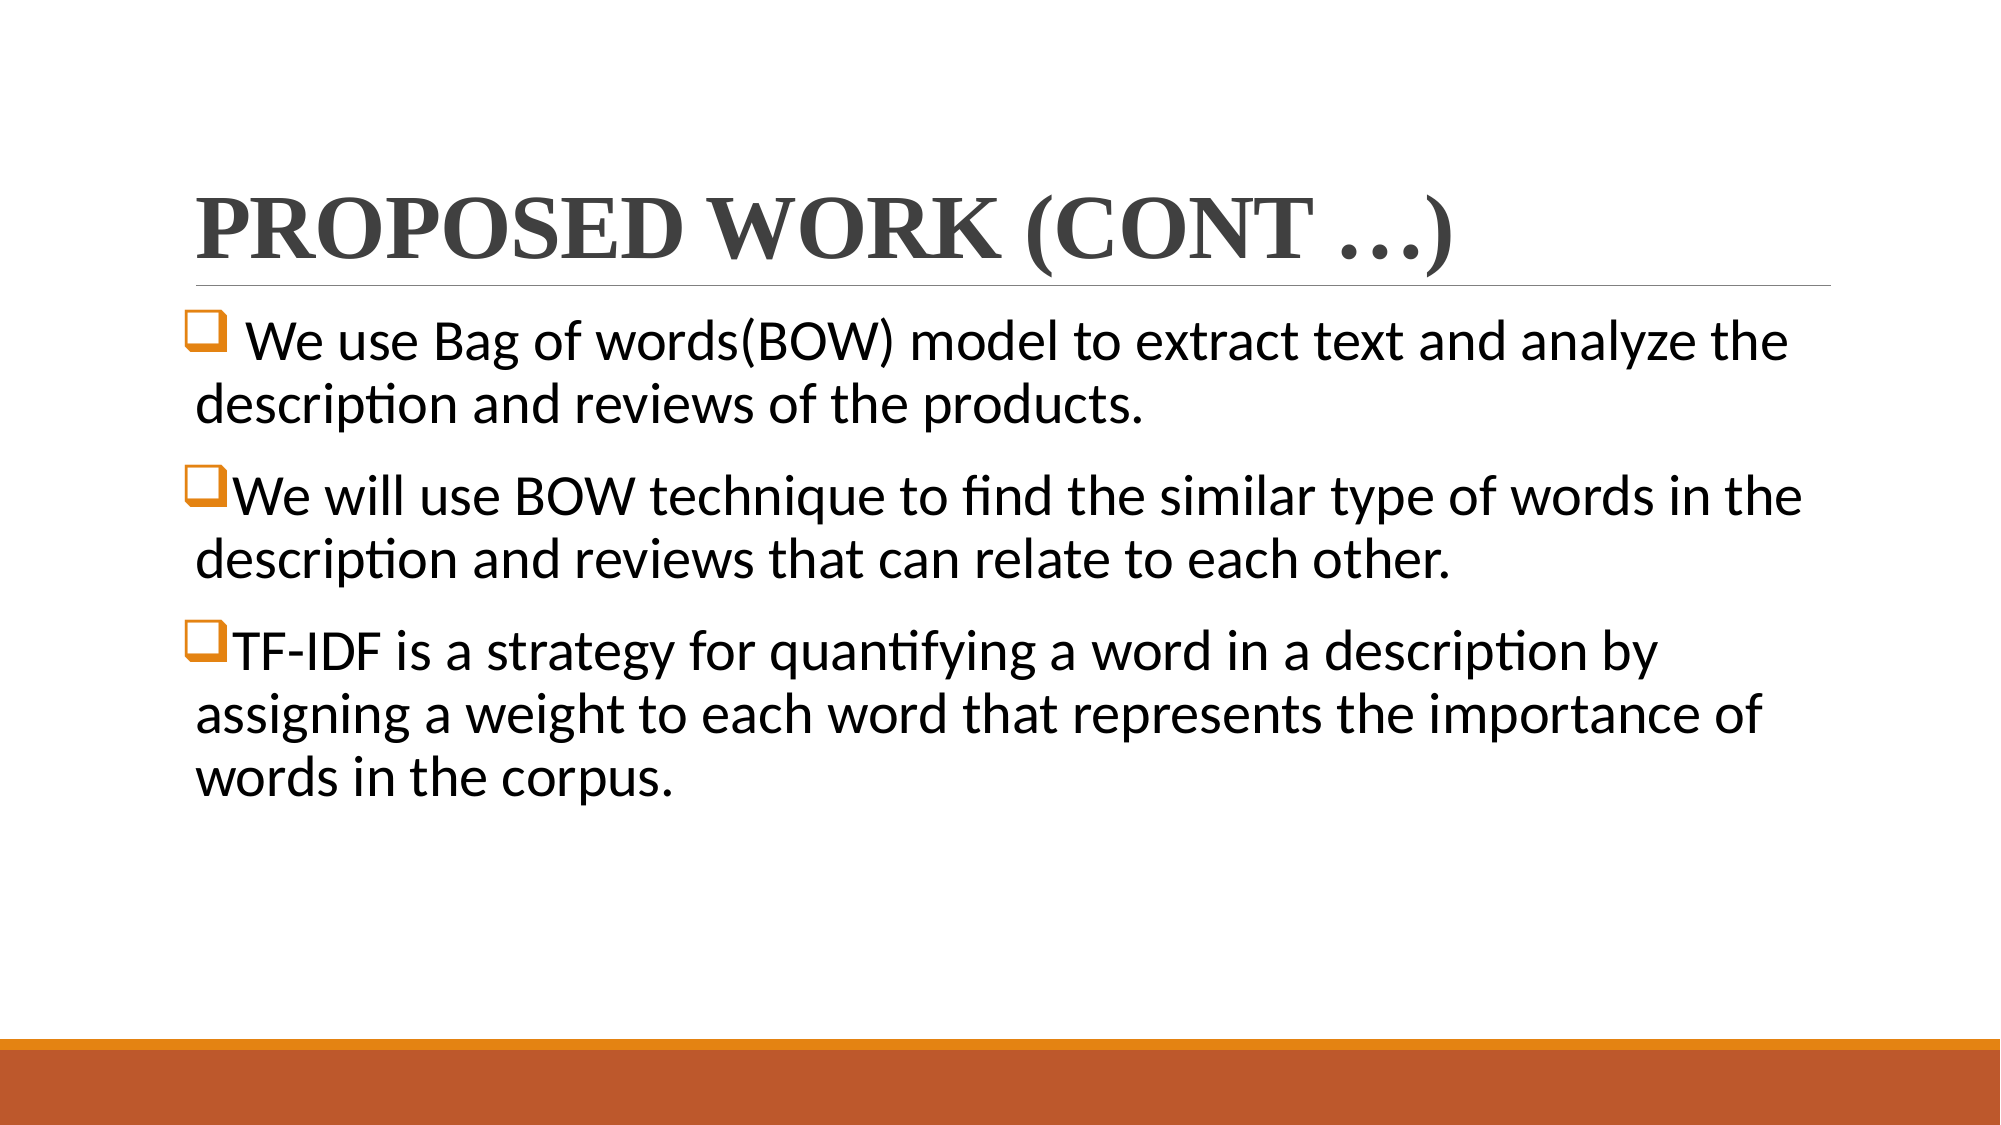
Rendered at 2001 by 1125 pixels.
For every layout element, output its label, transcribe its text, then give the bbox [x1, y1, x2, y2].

list We use Bag of words(BOW) model to extract text and analyze the description and reviews of the products. We will use BOW technique to find the similar type of words in the description and reviews that can relate to each other. TF-IDF is a strategy for quantifying a word in a description by assigning a weight to each word that represents the importance of words in the corpus. [180, 302, 1830, 963]
title PROPOSED WORK (CONT …) [180, 47, 1830, 285]
